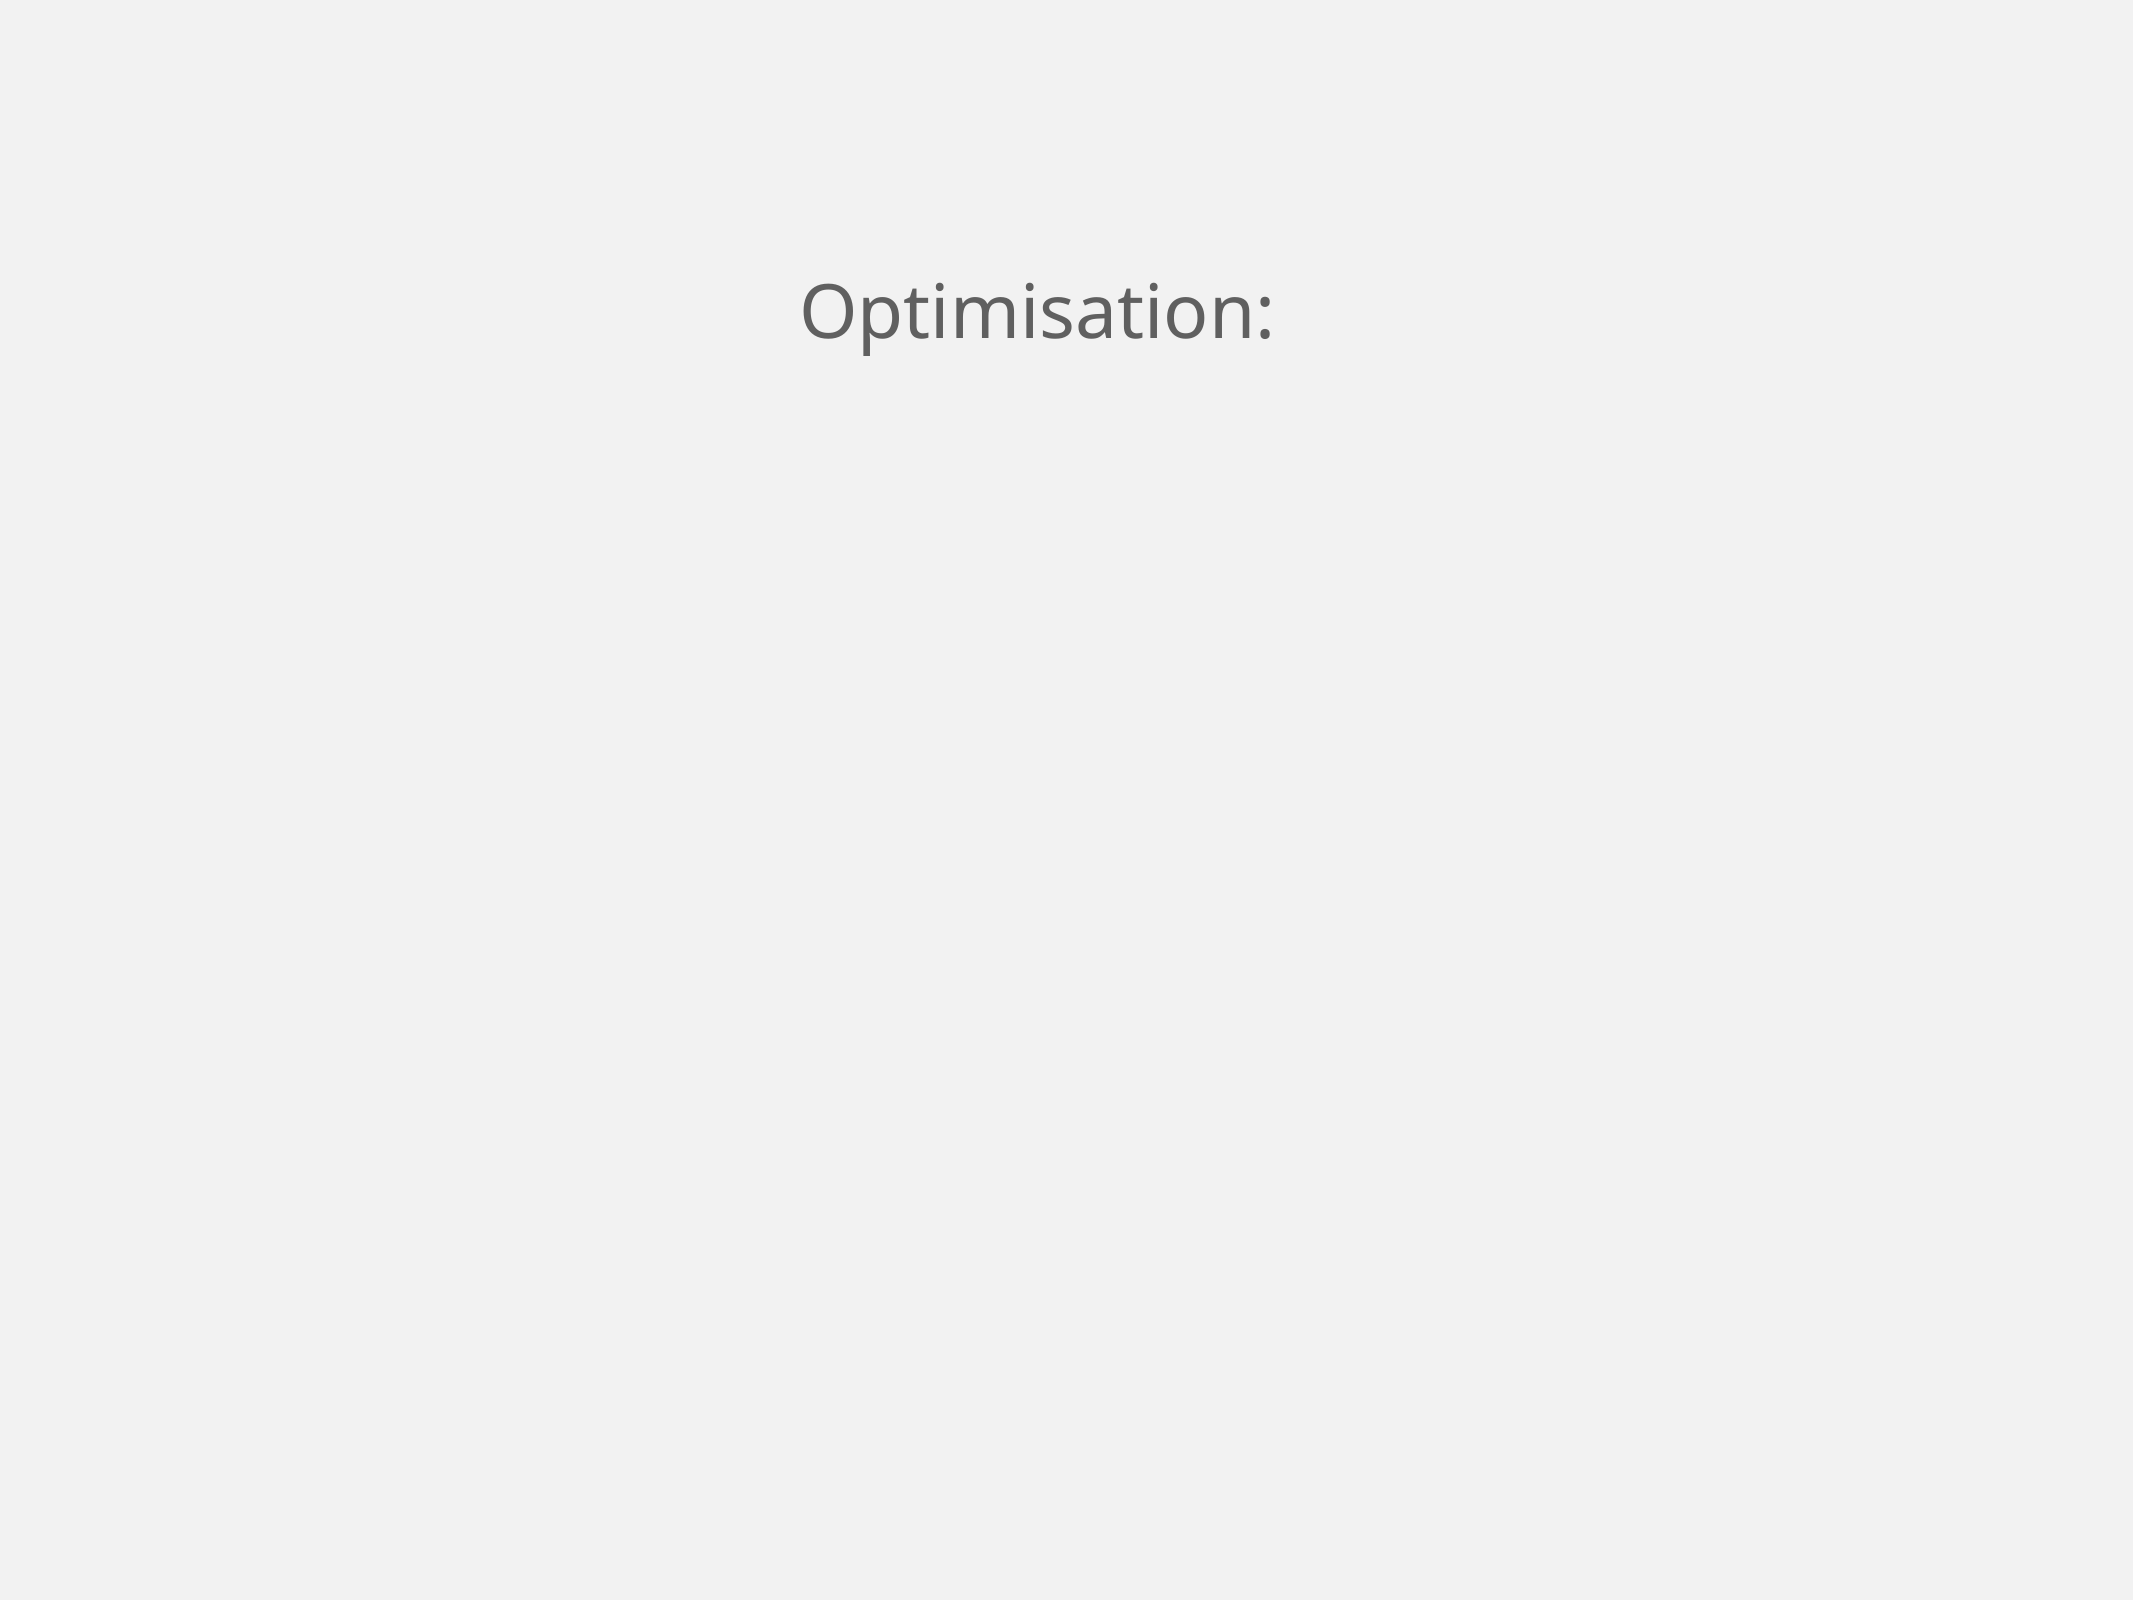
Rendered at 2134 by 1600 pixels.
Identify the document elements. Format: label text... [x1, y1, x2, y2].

text_box Optimisation: [790, 255, 1304, 362]
